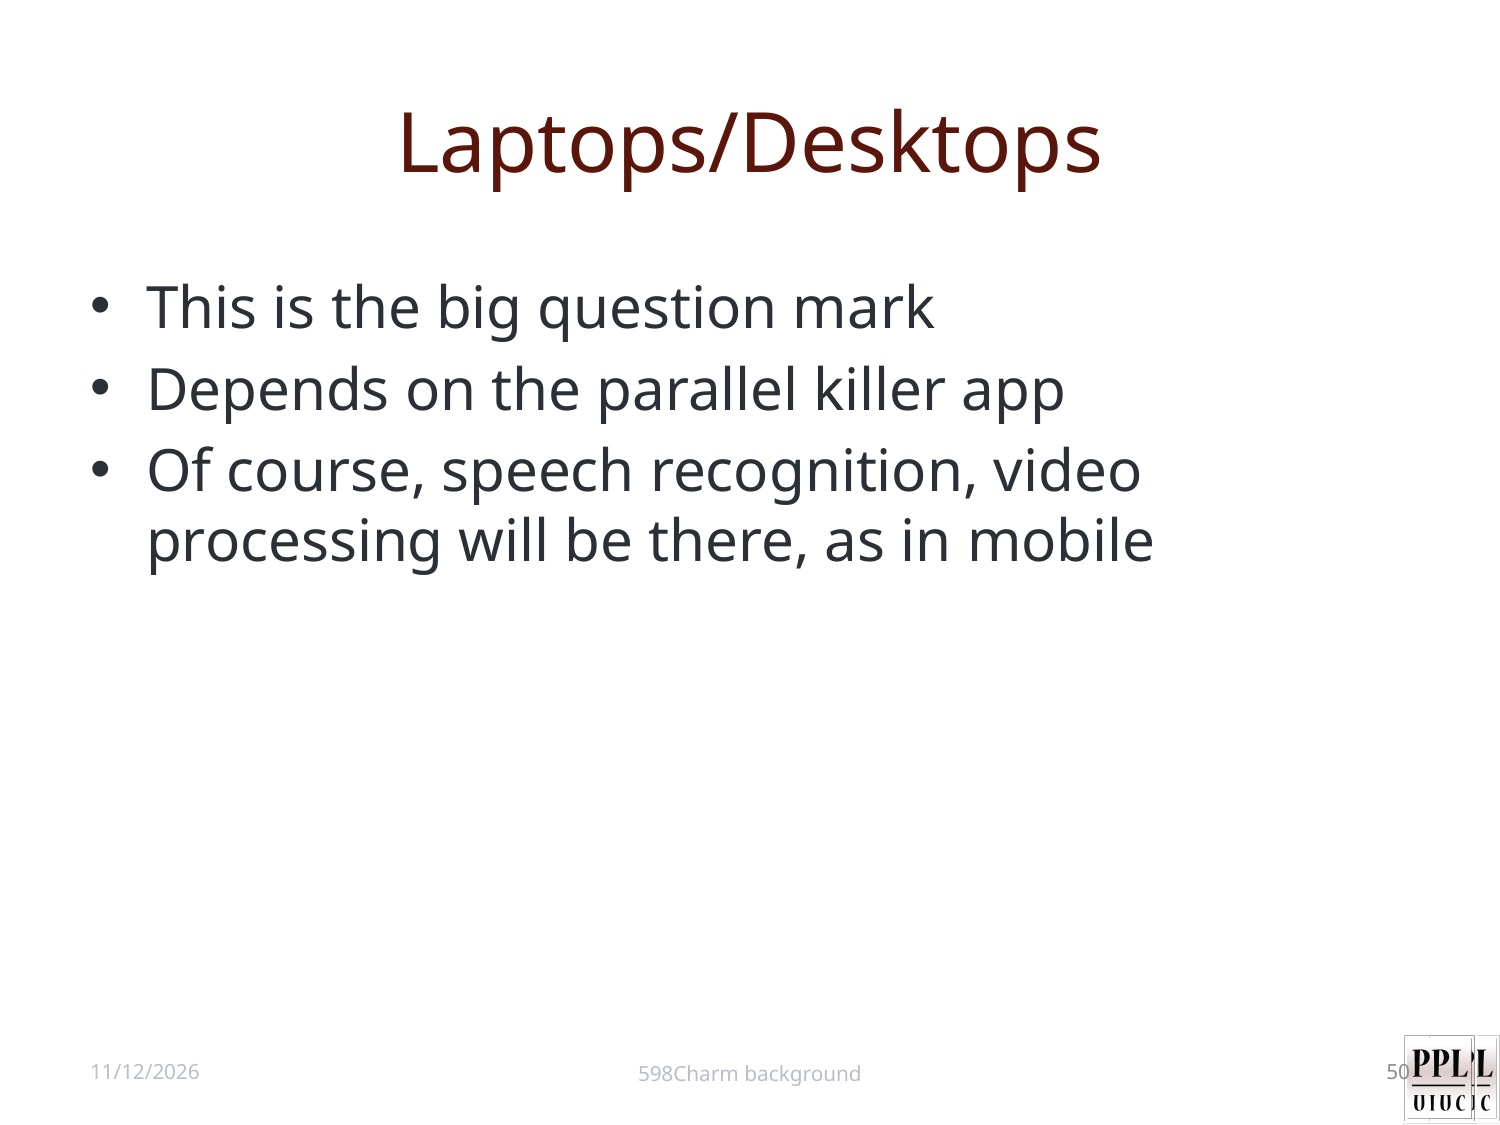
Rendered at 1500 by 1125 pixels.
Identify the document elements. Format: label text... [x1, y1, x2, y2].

slide_number 50 [1074, 1042, 1425, 1103]
footer 598Charm background [512, 1042, 988, 1103]
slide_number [75, 1042, 425, 1103]
list This is the big question mark Depends on the parallel killer app Of course, speech recognition, video processing will be there, as in mobile [75, 262, 1425, 1005]
title Laptops/Desktops [75, 45, 1425, 233]
picture [1400, 1032, 1500, 1125]
